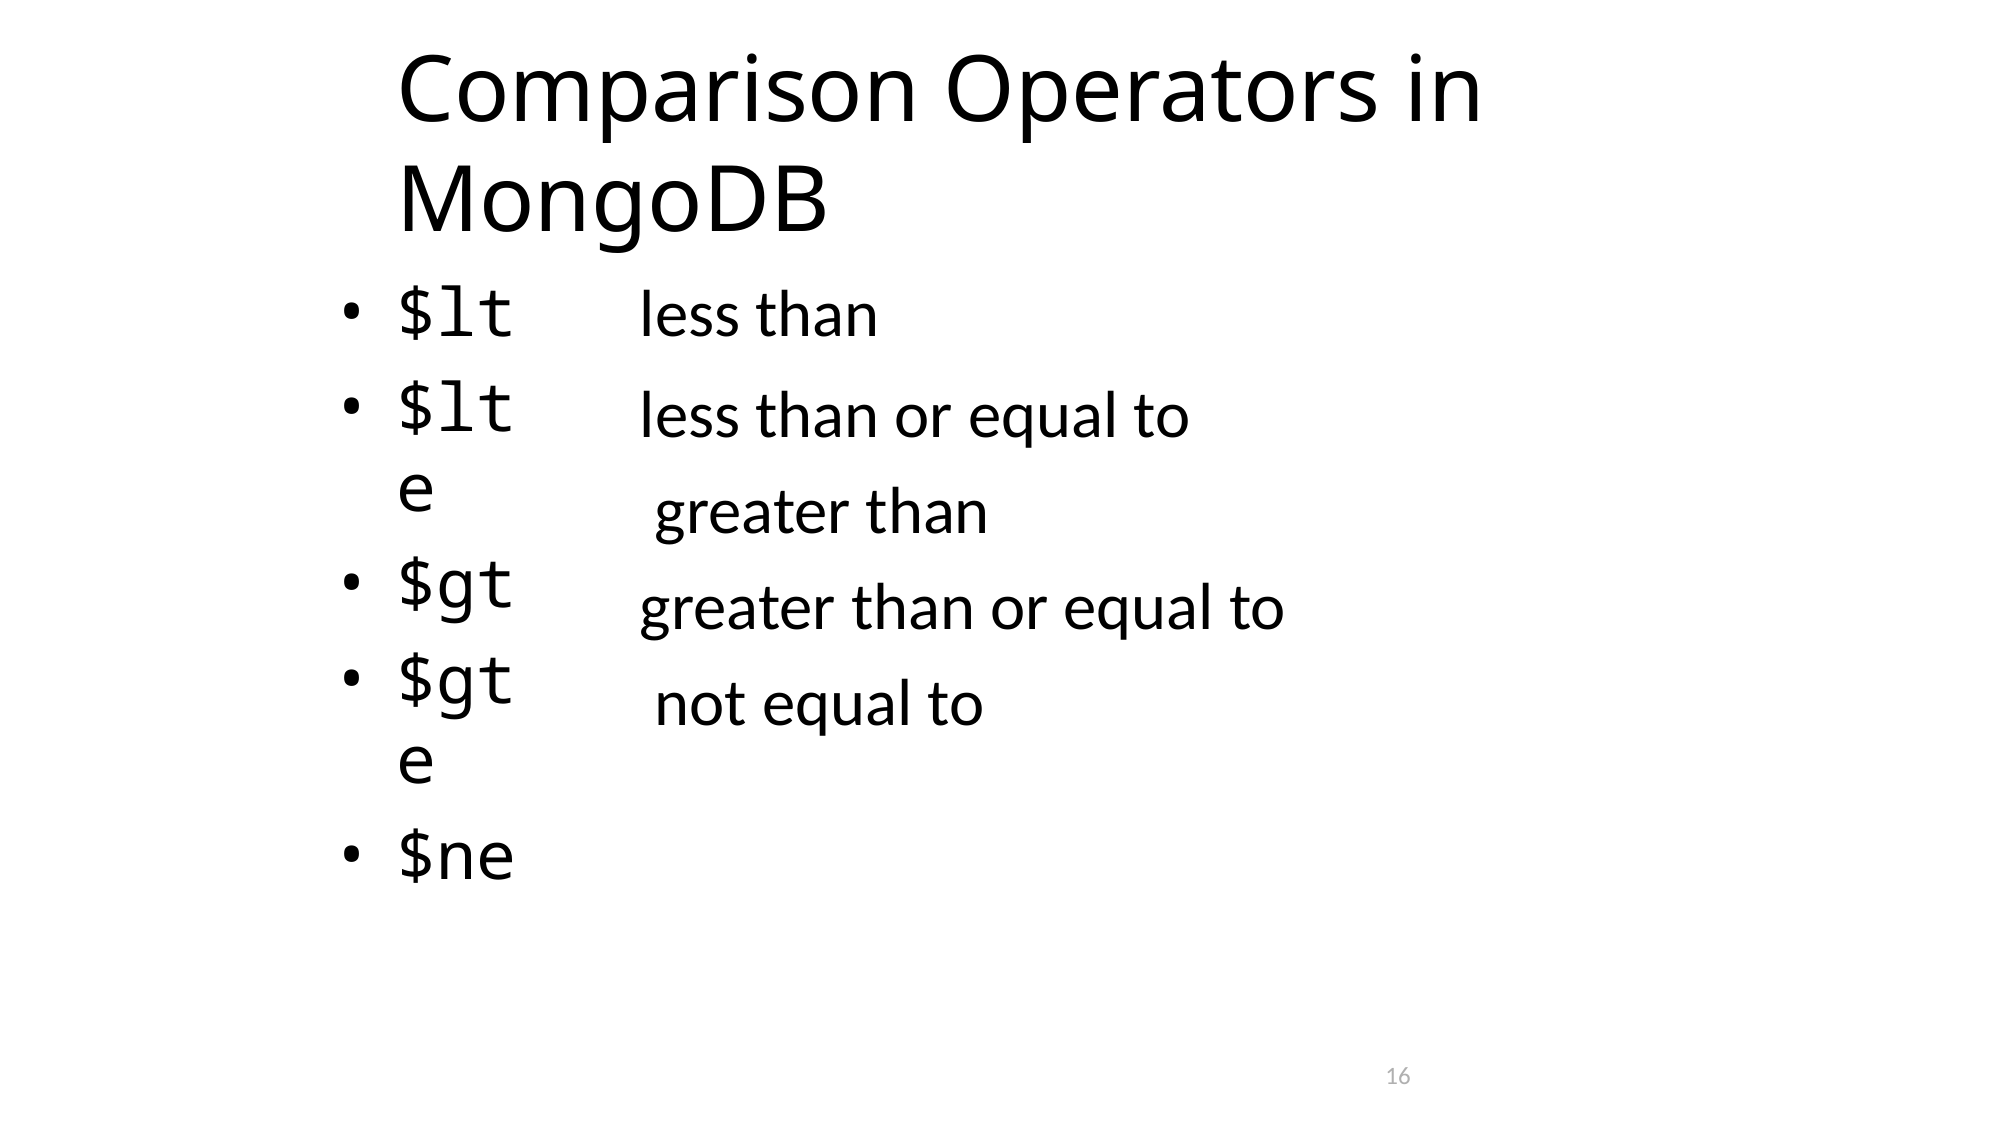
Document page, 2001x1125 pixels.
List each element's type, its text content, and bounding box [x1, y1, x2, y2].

text_box $lt $lte $gt $gte $ne [337, 252, 545, 893]
slide_number 16 [1379, 747, 1418, 1125]
text_box less than less than or equal to greater than greater than or equal to not equal to [637, 252, 1292, 739]
title Comparison Operators in MongoDB [394, 27, 1607, 250]
